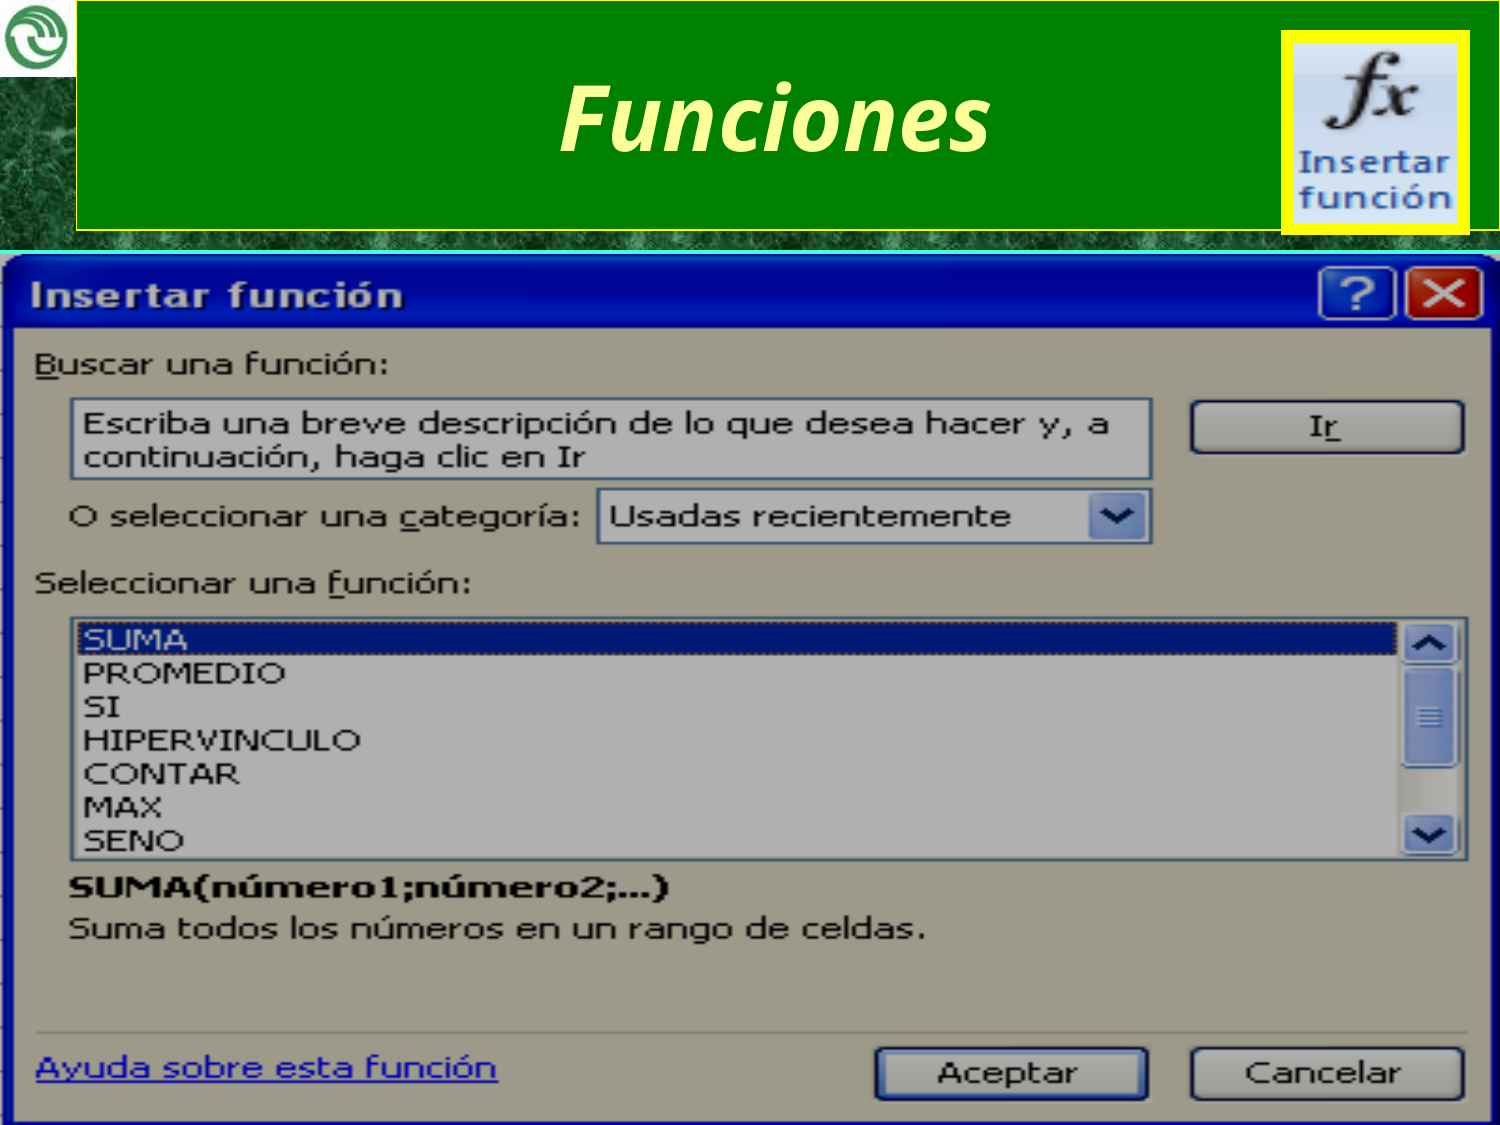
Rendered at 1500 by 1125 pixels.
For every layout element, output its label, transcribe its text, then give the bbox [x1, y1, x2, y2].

picture [1293, 42, 1458, 223]
picture [0, 0, 1500, 250]
title Funciones [76, 0, 1500, 231]
picture [0, 254, 1500, 1125]
